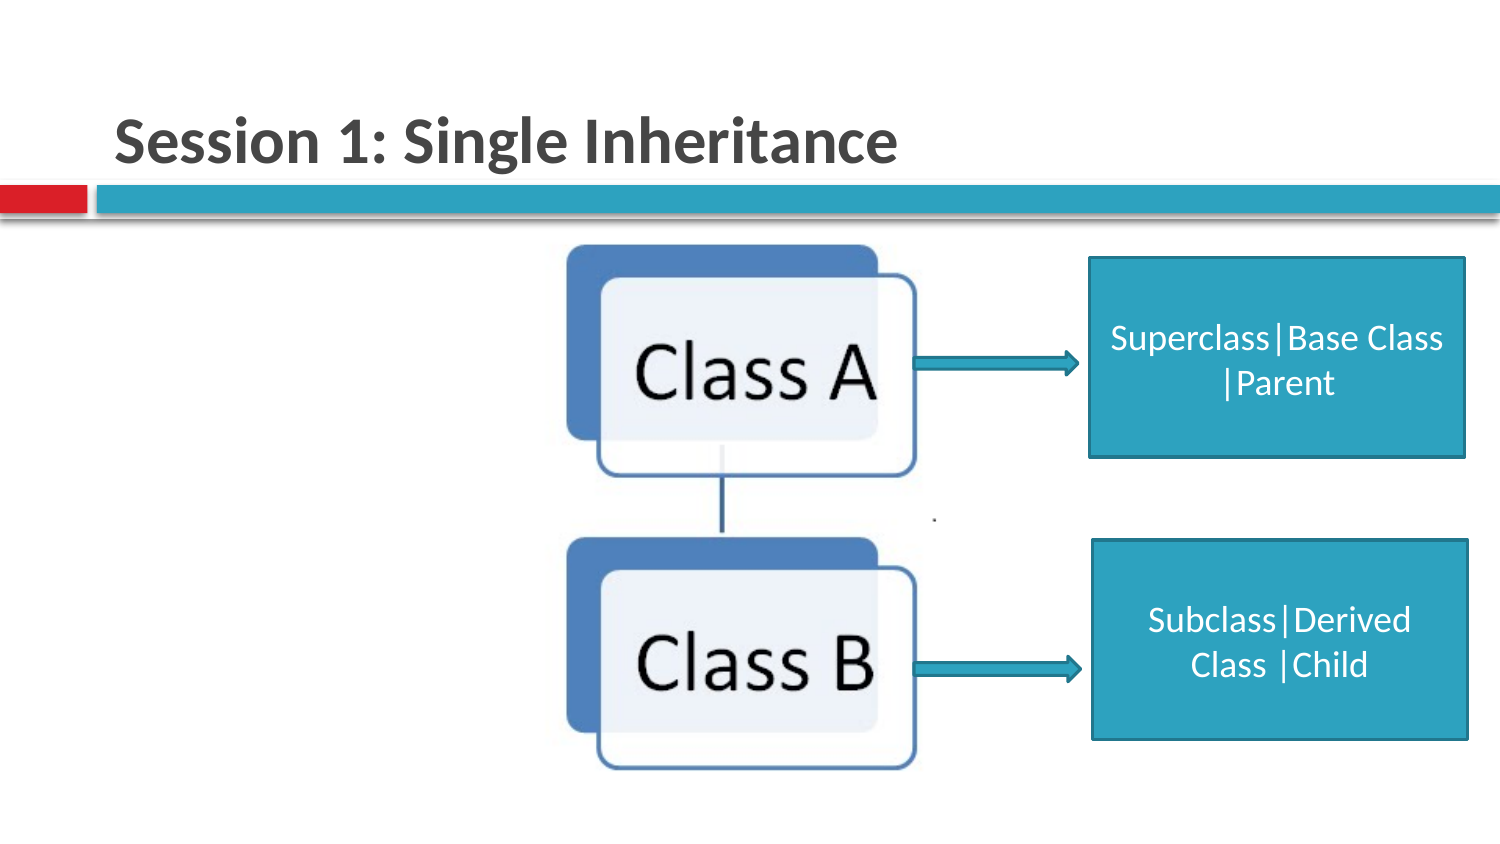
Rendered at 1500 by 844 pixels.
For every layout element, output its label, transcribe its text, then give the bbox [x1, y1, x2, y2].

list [523, 234, 958, 798]
title Session 1: Single Inheritance [99, 18, 1500, 185]
text_box [964, 654, 1082, 684]
text_box Subclass|Derived Class |Child [1091, 538, 1469, 741]
text_box [964, 350, 1080, 377]
text_box Superclass|Base Class |Parent [1088, 256, 1466, 459]
